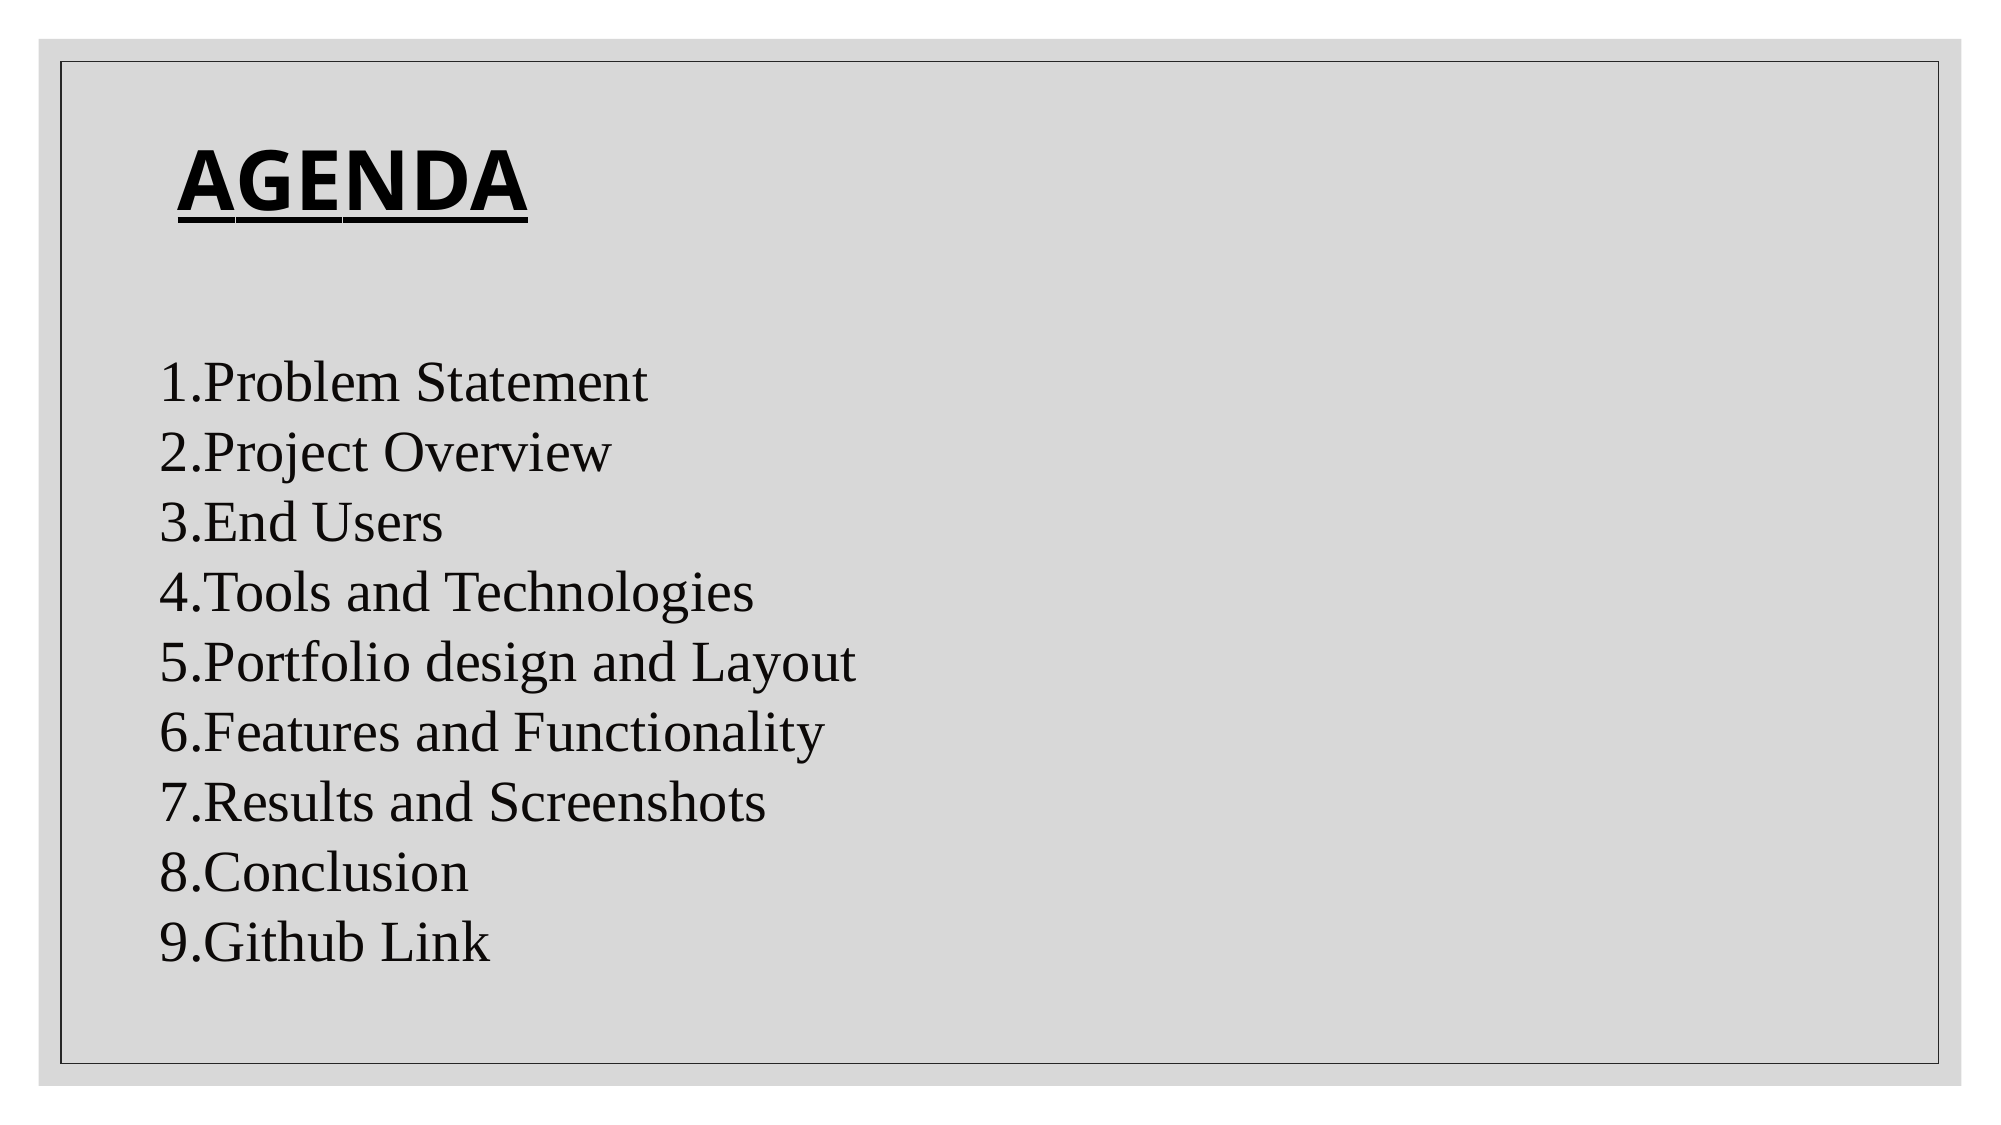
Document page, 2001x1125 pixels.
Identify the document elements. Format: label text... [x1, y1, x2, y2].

text_box AGENDA [162, 119, 1163, 235]
text_box Problem Statement Project Overview End Users Tools and Technologies Portfolio design and Layout Features and Functionality Results and Screenshots Conclusion Github Link [145, 335, 1146, 1051]
